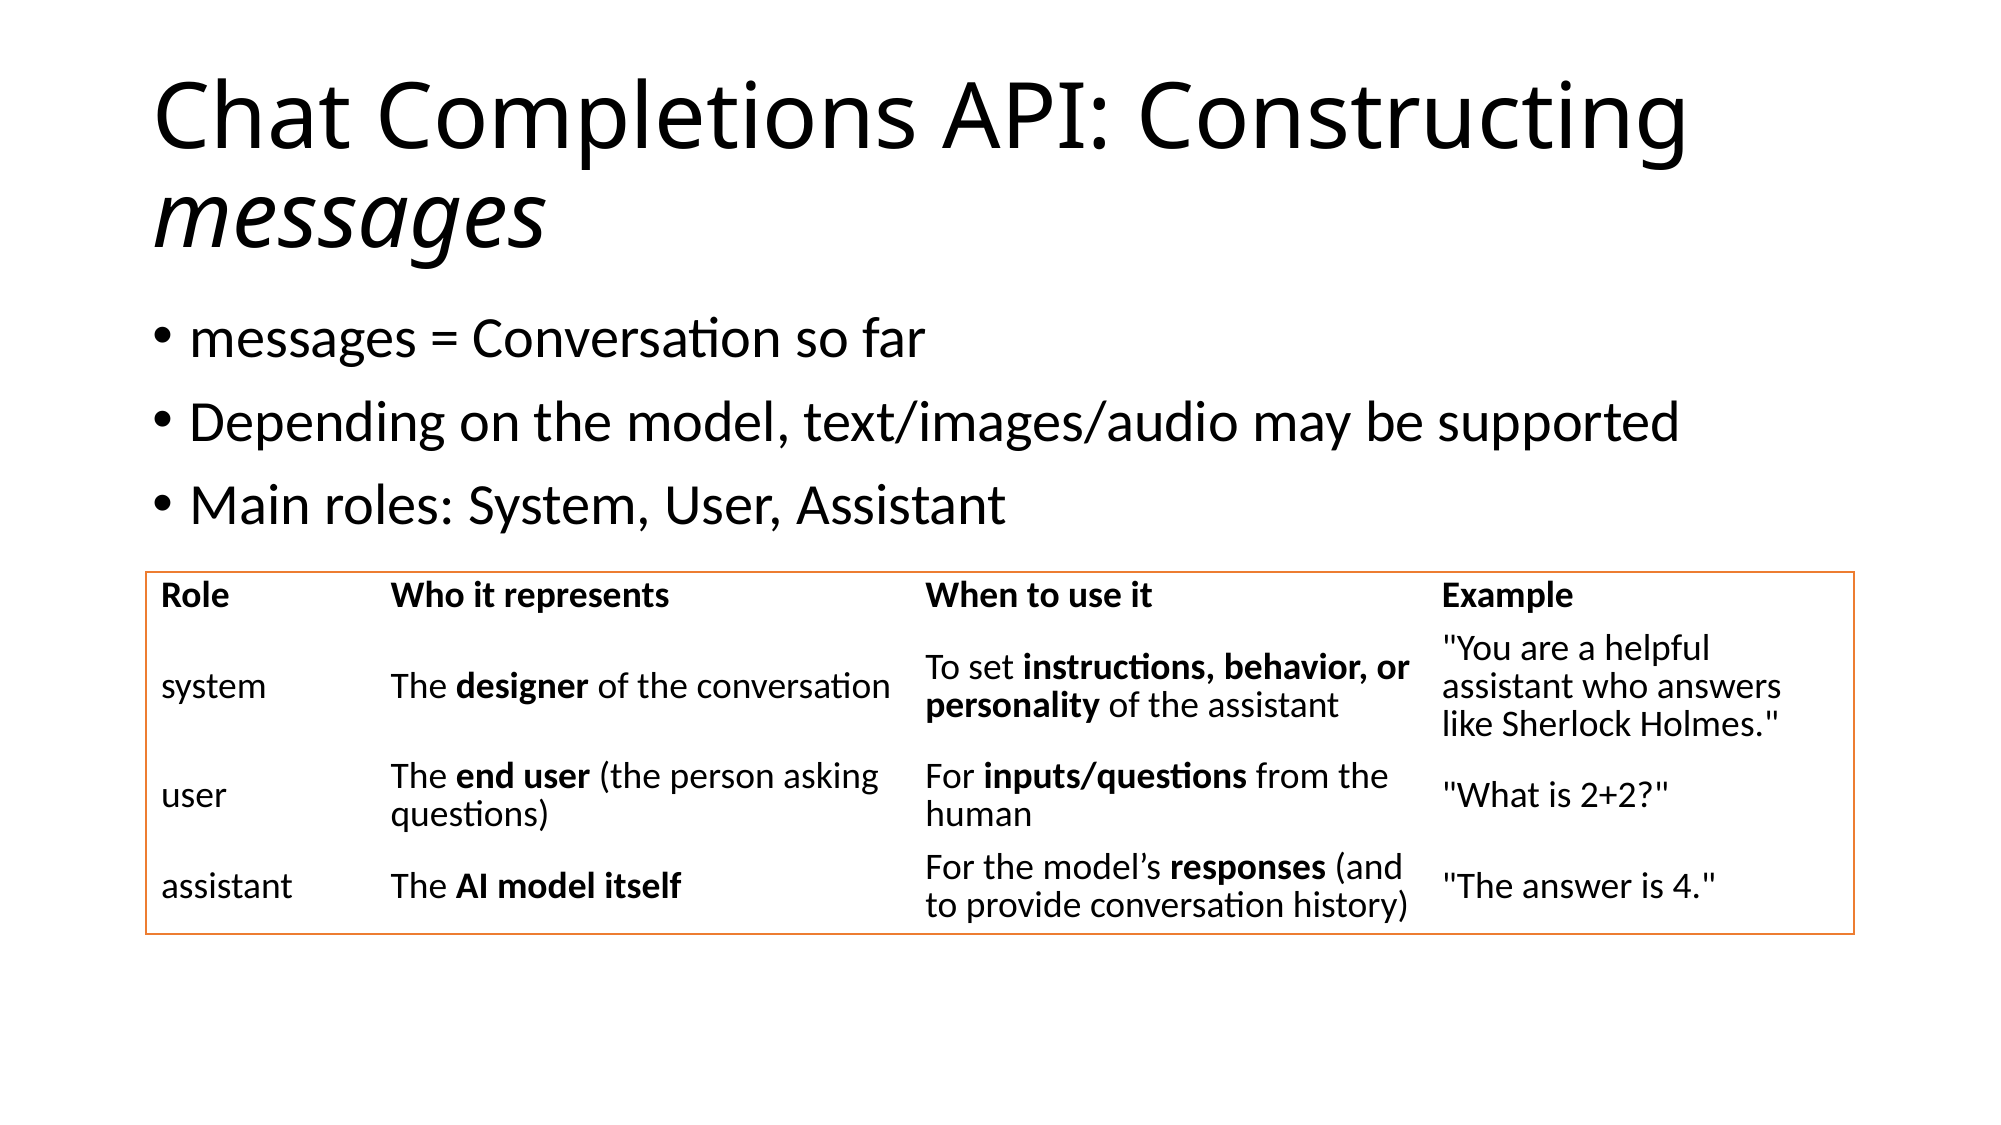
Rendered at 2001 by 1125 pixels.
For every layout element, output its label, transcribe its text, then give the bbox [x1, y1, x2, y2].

table_cell "The answer is 4." [1427, 844, 1853, 933]
table_cell The designer of the conversation [376, 625, 910, 753]
table_cell user [147, 753, 376, 844]
table_header When to use it [910, 573, 1427, 625]
table_cell The AI model itself [376, 844, 910, 933]
table_cell The end user (the person asking questions) [376, 753, 910, 844]
table_header Who it represents [376, 573, 910, 625]
table_header Role [147, 573, 376, 625]
list messages = Conversation so far Depending on the model, text/images/audio may be supported Main roles: System, User, Assistant [137, 299, 1863, 1014]
table_cell system [147, 625, 376, 753]
table_cell To set instructions, behavior, or personality of the assistant [910, 625, 1427, 753]
title Chat Completions API: Constructing messages [137, 59, 1863, 278]
table_cell "What is 2+2?" [1427, 753, 1853, 844]
table_cell "You are a helpful assistant who answers like Sherlock Holmes." [1427, 625, 1853, 753]
table_header Example [1427, 573, 1853, 625]
table_cell assistant [147, 844, 376, 933]
table_cell For inputs/questions from the human [910, 753, 1427, 844]
table_cell For the model’s responses (and to provide conversation history) [910, 844, 1427, 933]
